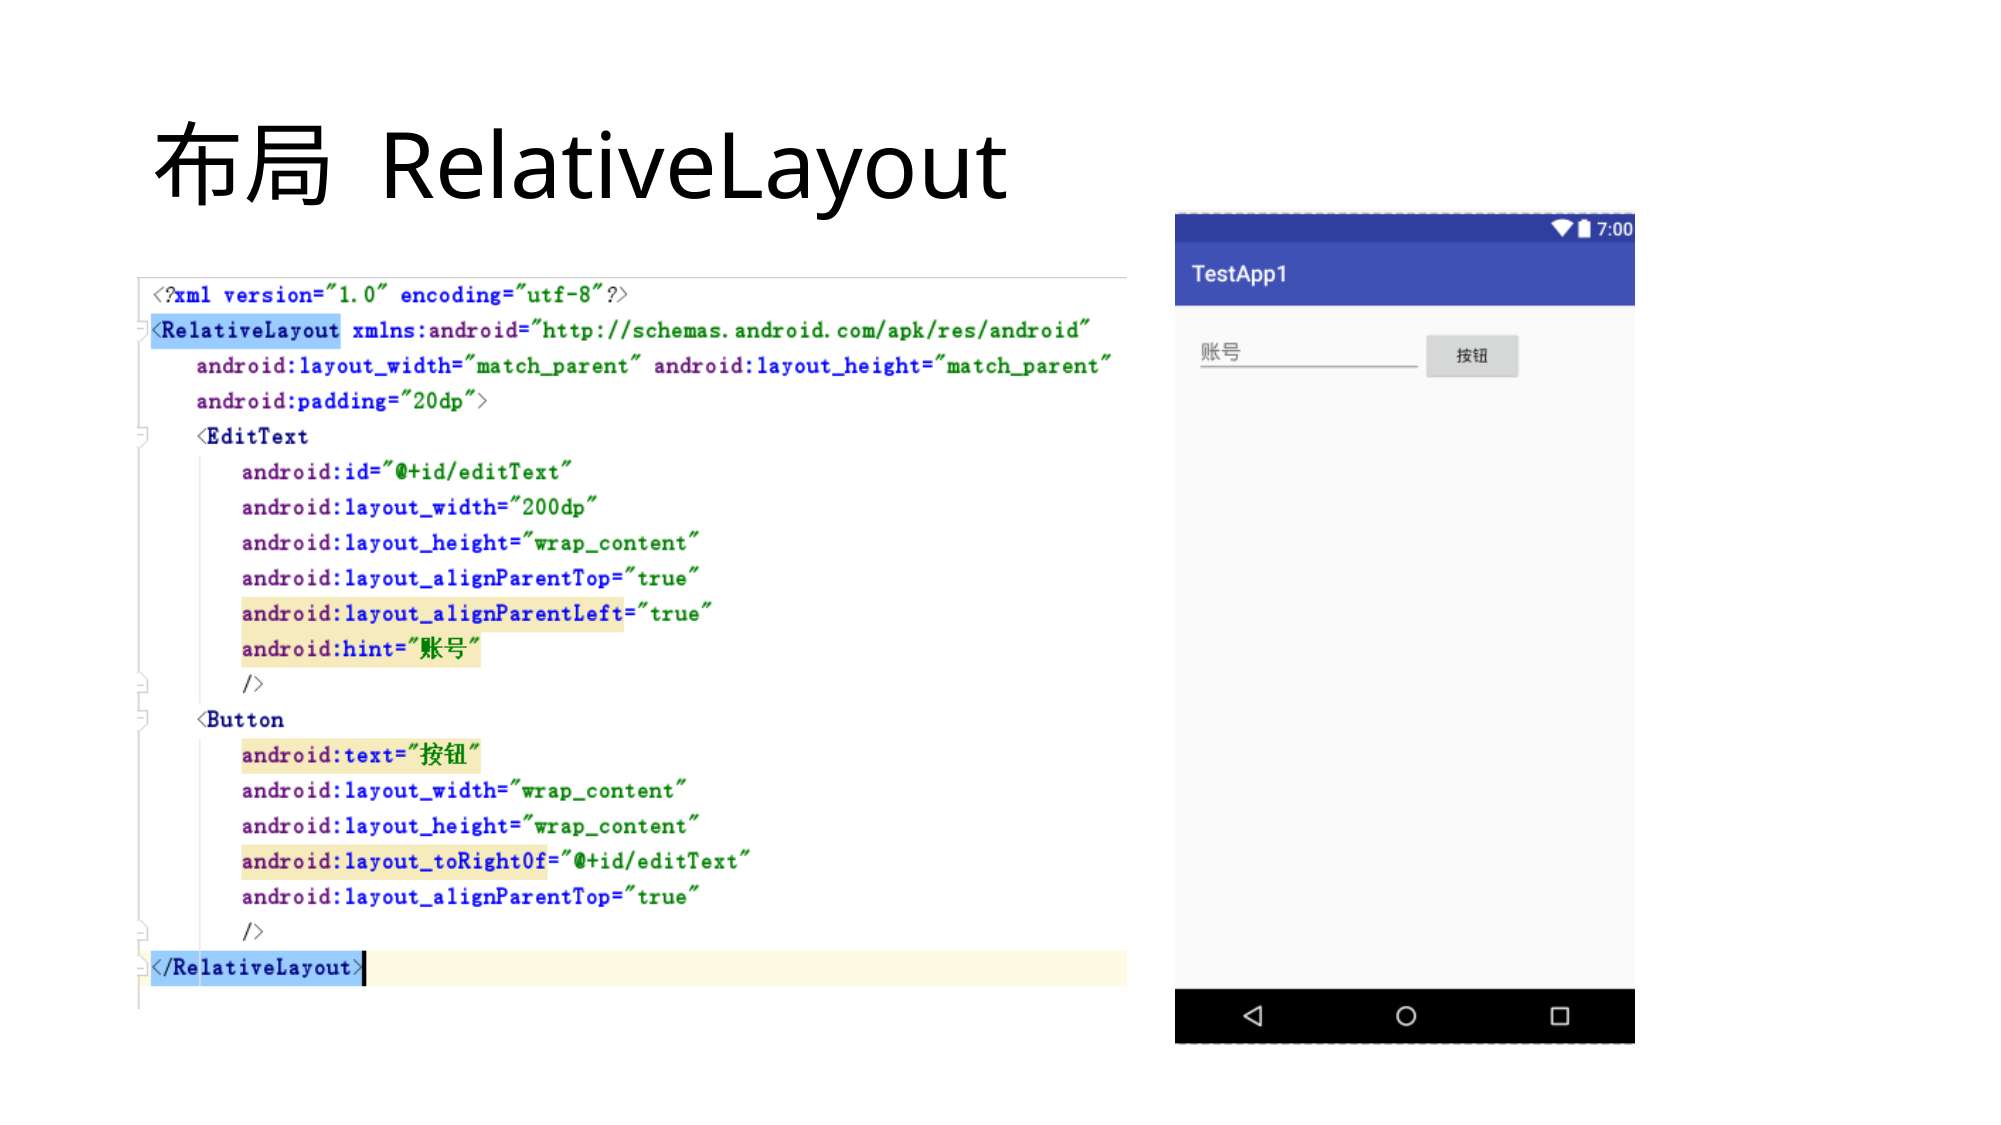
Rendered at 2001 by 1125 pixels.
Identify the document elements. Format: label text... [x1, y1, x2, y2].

title 布局 RelativeLayout [137, 59, 1863, 278]
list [1175, 210, 1635, 1045]
picture [137, 277, 1127, 1009]
